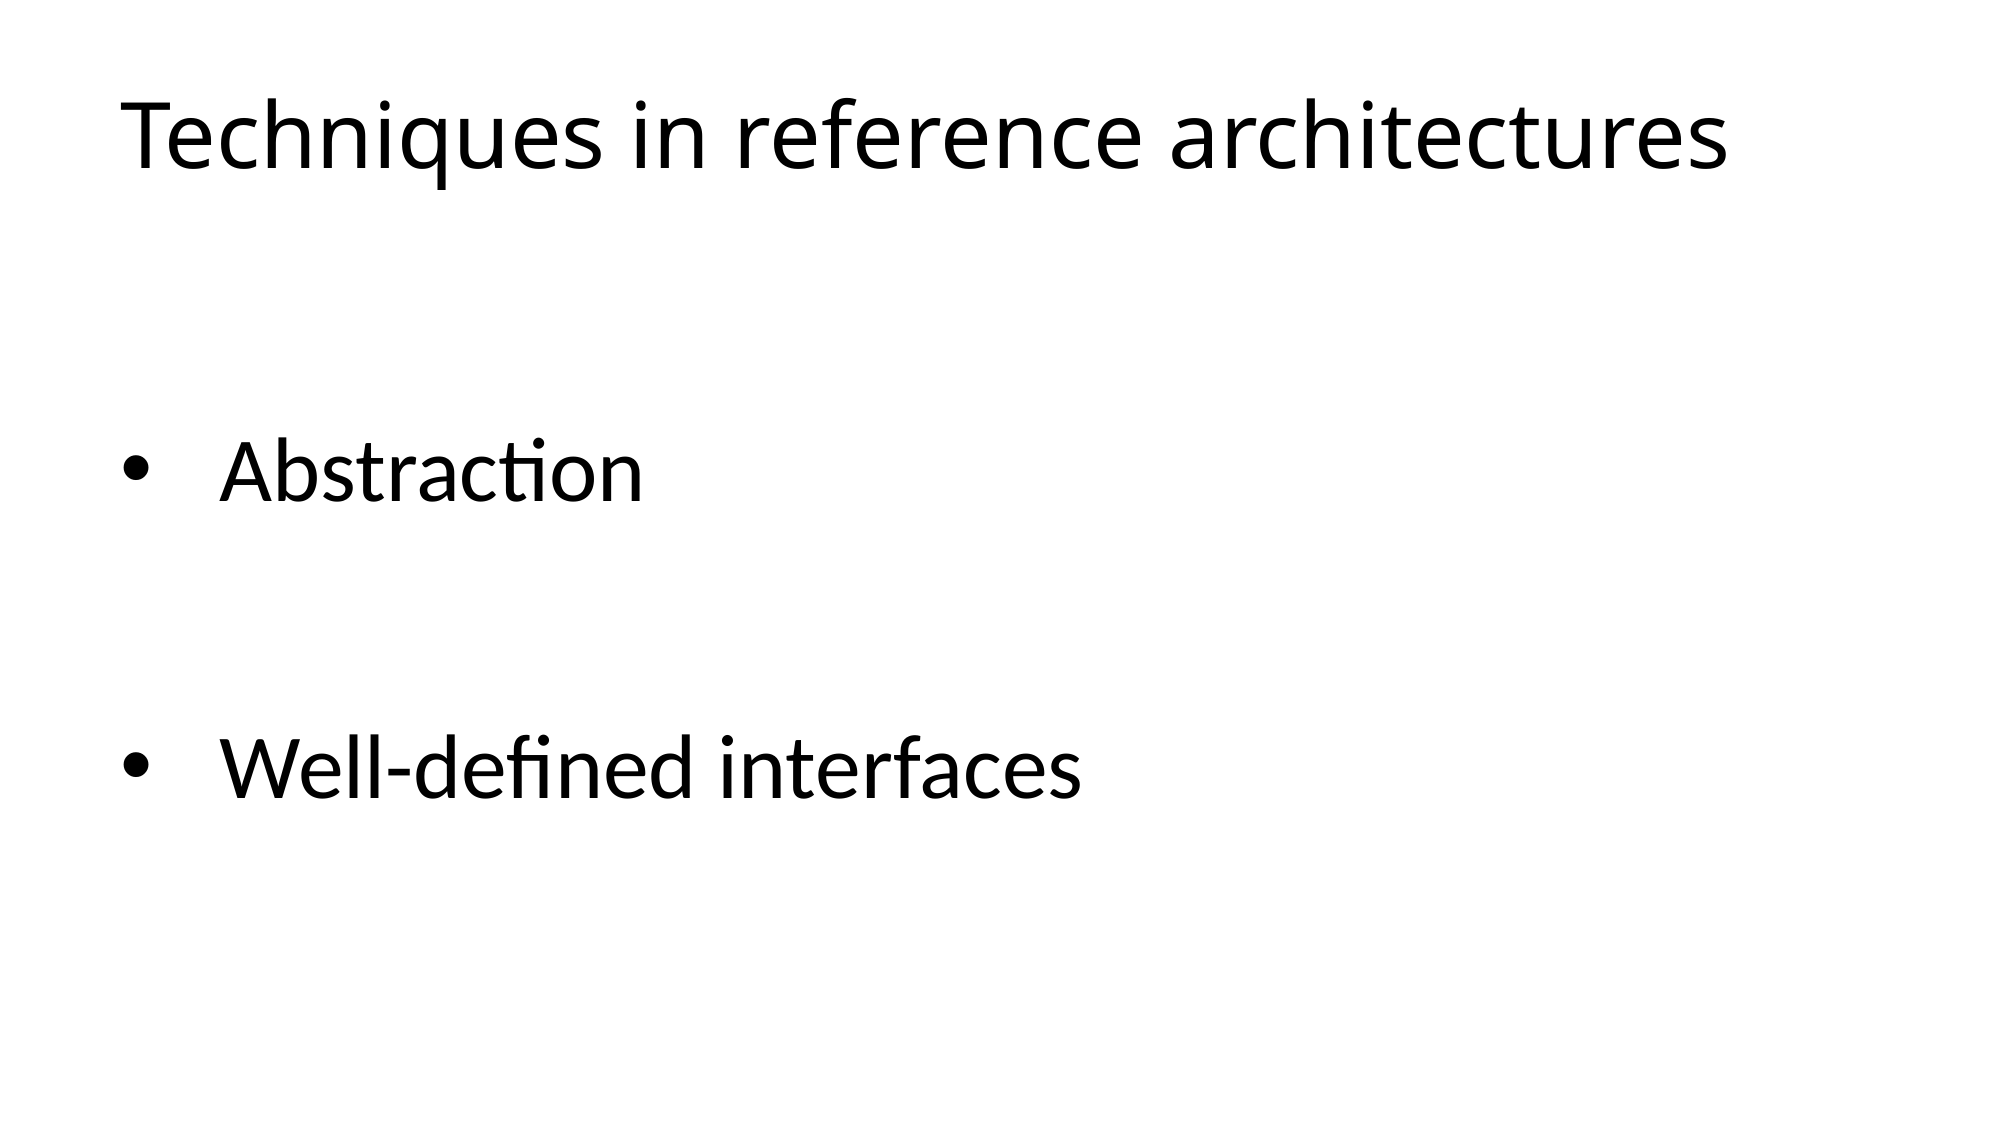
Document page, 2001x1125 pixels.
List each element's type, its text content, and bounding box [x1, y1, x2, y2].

list Abstraction Well-defined interfaces [99, 262, 1900, 1078]
title Techniques in reference architectures [99, 45, 1900, 233]
